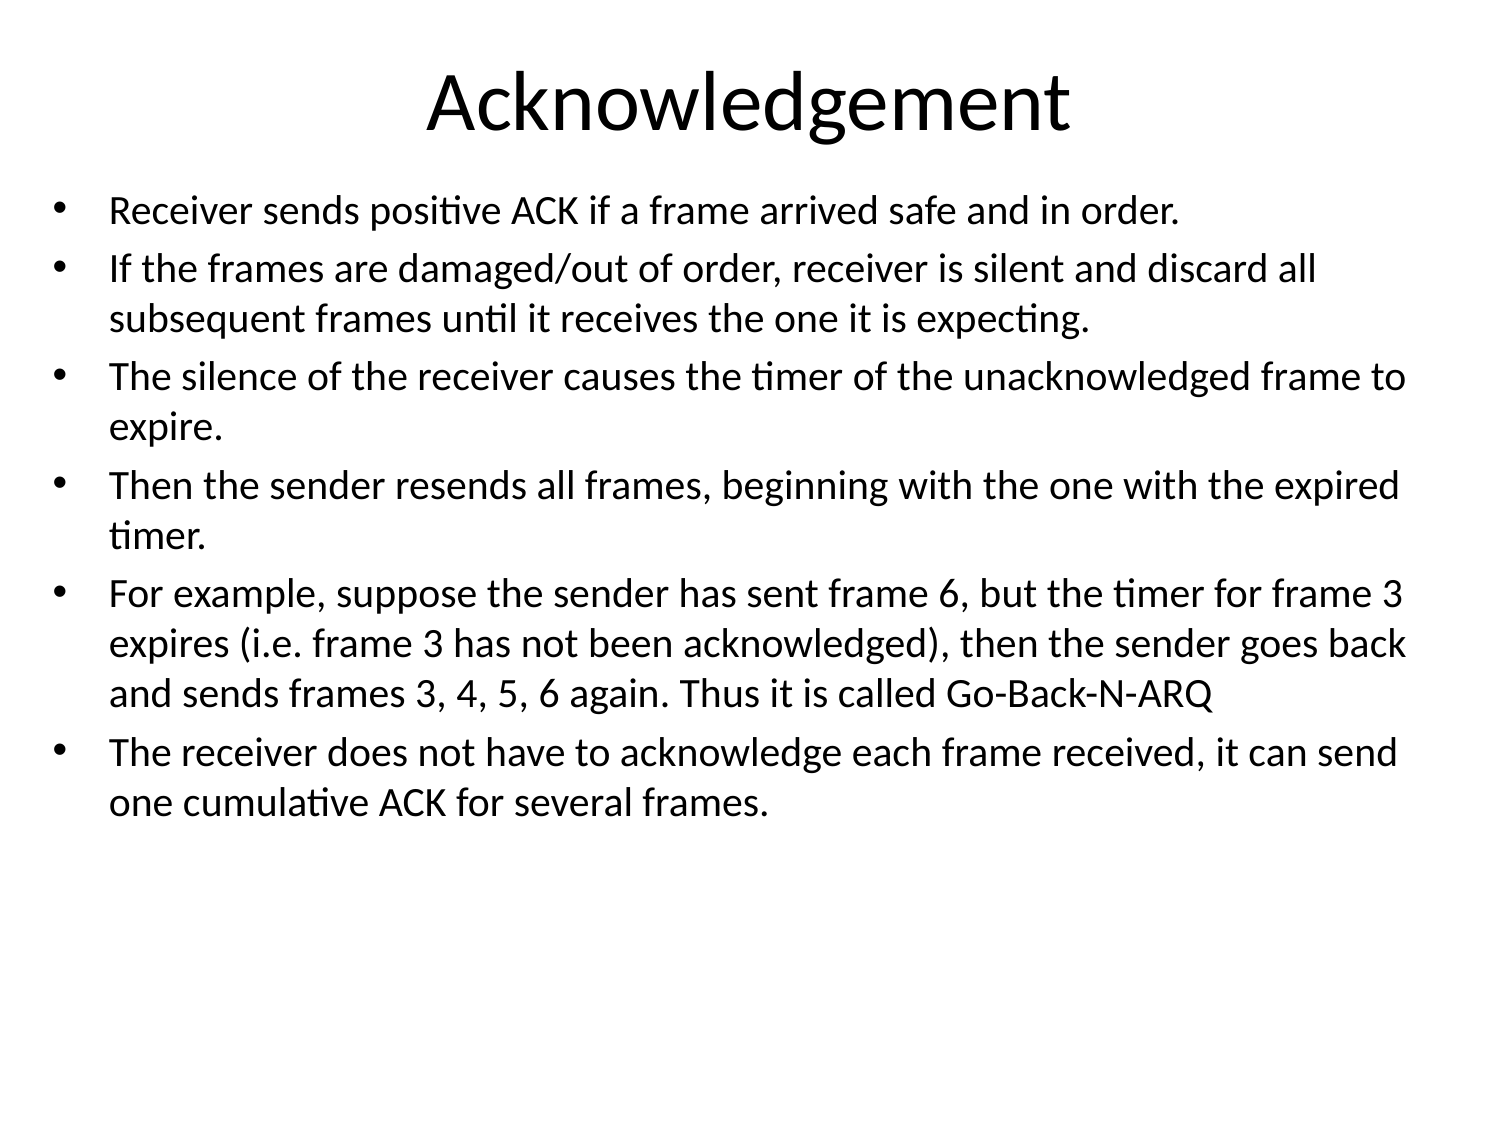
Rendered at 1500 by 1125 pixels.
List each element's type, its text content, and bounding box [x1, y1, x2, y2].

list Receiver sends positive ACK if a frame arrived safe and in order. If the frames are damaged/out of order, receiver is silent and discard all subsequent frames until it receives the one it is expecting. The silence of the receiver causes the timer of the unacknowledged frame to expire. Then the sender resends all frames, beginning with the one with the expired timer. For example, suppose the sender has sent frame 6, but the timer for frame 3 expires (i.e. frame 3 has not been acknowledged), then the sender goes back and sends frames 3, 4, 5, 6 again. Thus it is called Go-Back-N-ARQ The receiver does not have to acknowledge each frame received, it can send one cumulative ACK for several frames. [37, 174, 1475, 1088]
title Acknowledgement [75, 37, 1425, 155]
